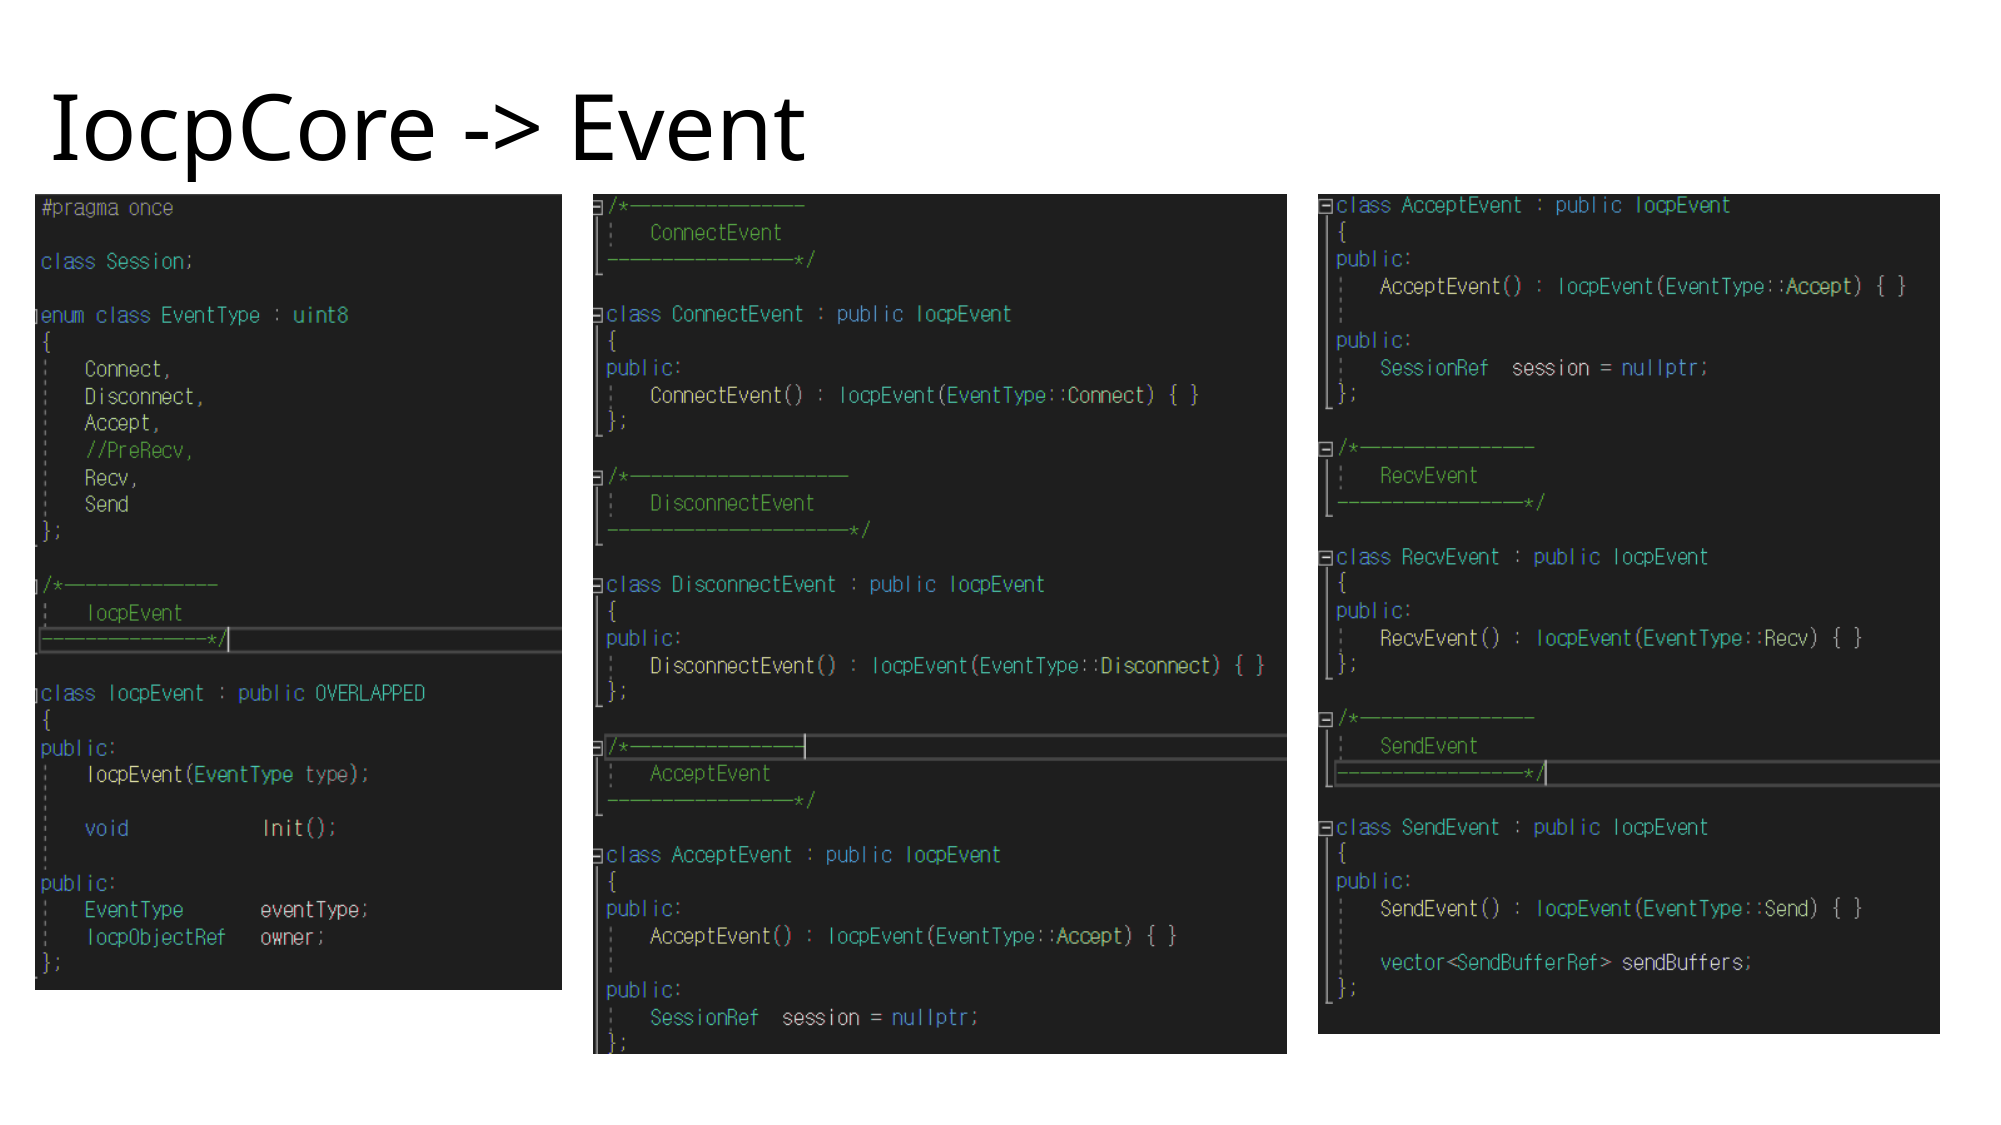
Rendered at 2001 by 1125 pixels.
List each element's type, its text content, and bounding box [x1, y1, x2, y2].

picture [1318, 194, 1940, 1034]
picture [34, 194, 562, 991]
picture [593, 194, 1287, 1054]
title IocpCore -> Event [35, 67, 1760, 195]
